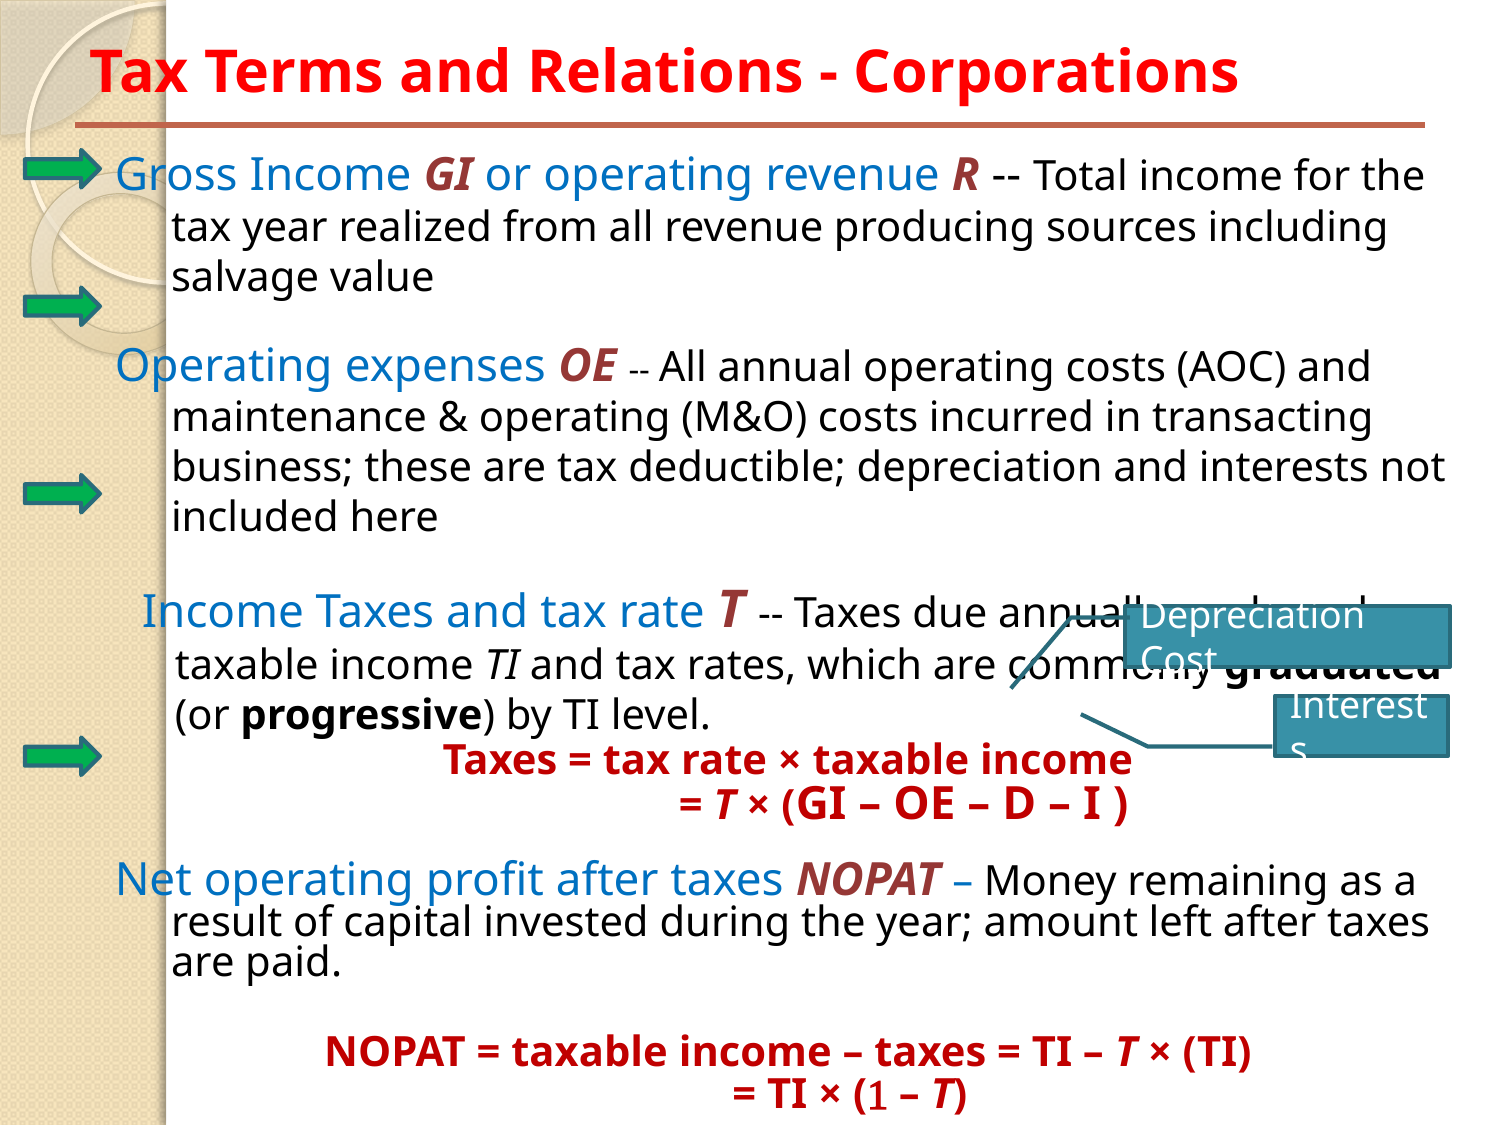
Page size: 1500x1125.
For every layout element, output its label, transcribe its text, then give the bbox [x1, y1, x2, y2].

text_box [22, 148, 103, 190]
text_box [22, 285, 103, 327]
text_box Interests [1079, 694, 1450, 758]
text_box Depreciation Cost [1009, 604, 1452, 690]
text_box [22, 735, 103, 777]
title Tax Terms and Relations - Corporations [75, 24, 1425, 113]
list Gross Income GI or operating revenue R -- Total income for the tax year realized from all revenue producing sources including salvage value Operating expenses OE -- All annual operating costs (AOC) and maintenance & operating (M&O) costs incurred in transacting business; these are tax deductible; depreciation and interests not included here Income Taxes and tax rate T -- Taxes due annually are based on taxable income TI and tax rates, which are commonly graduated (or progressive) by TI level. Taxes = tax rate × taxable income = T × (GI – OE – D – I ) Net operating profit after taxes NOPAT – Money remaining as a result of capital invested during the year; amount left after taxes are paid. NOPAT = taxable income – taxes = TI – T × (TI) = TI × ( – T) [99, 137, 1463, 1025]
text_box [22, 473, 103, 515]
